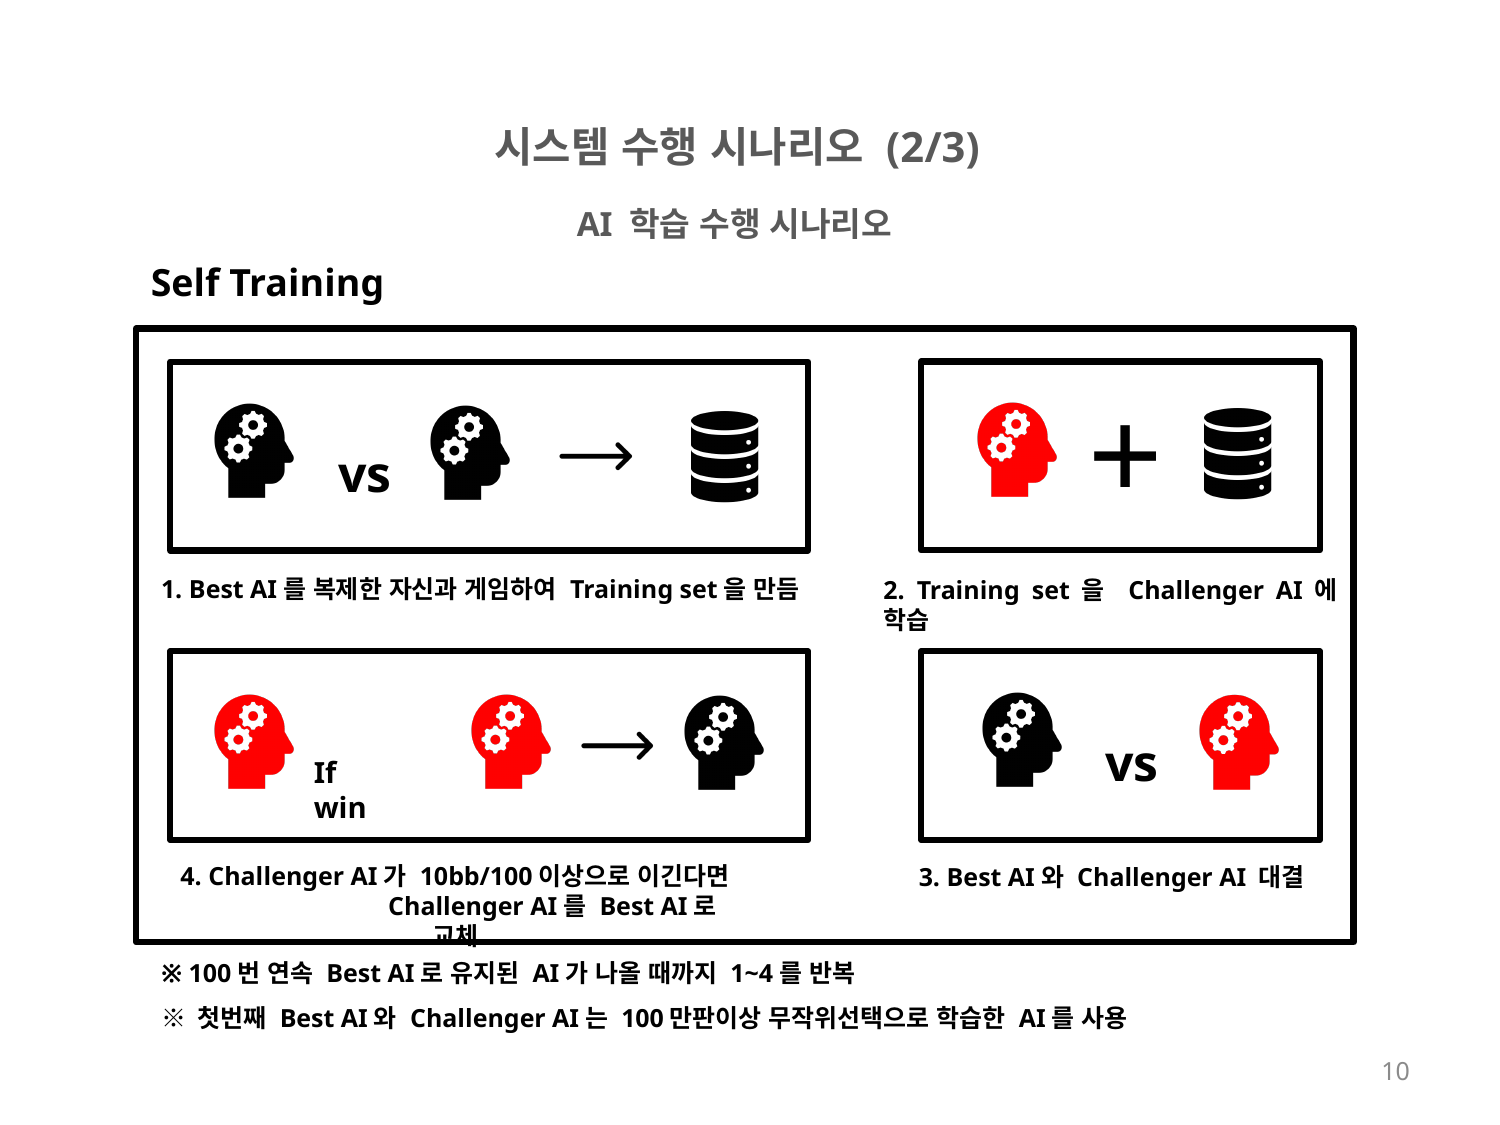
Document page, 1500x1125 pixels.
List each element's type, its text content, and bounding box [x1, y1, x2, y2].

picture [454, 688, 567, 801]
text_box [134, 326, 1356, 944]
picture [577, 706, 657, 785]
text_box 4. Challenger AI가 10bb/100이상으로 이긴다면 Challenger AI를 Best AI로 교체 [165, 944, 745, 950]
slide_number 10 [1074, 1042, 1425, 1103]
picture [667, 399, 782, 514]
text_box ※ 첫번째 Best AI와 Challenger AI는 100만판이상 무작위선택으로 학습한 AI를 사용 [146, 994, 1239, 1070]
picture [556, 417, 635, 496]
text_box 시스템 수행 시나리오 (2/3) [479, 113, 1021, 179]
picture [1087, 418, 1162, 493]
picture [1180, 396, 1295, 511]
picture [961, 396, 1073, 509]
picture [197, 688, 310, 801]
text_box ※ 100번 연속 Best AI로 유지된 AI가 나올 때까지 1~4를 반복 [146, 950, 1329, 996]
text_box Self Training [136, 251, 490, 312]
picture [966, 686, 1079, 799]
text_box AI 학습 수행 시나리오 [562, 196, 938, 251]
picture [414, 399, 526, 511]
picture [1182, 688, 1295, 801]
picture [197, 396, 310, 509]
picture [668, 689, 781, 802]
